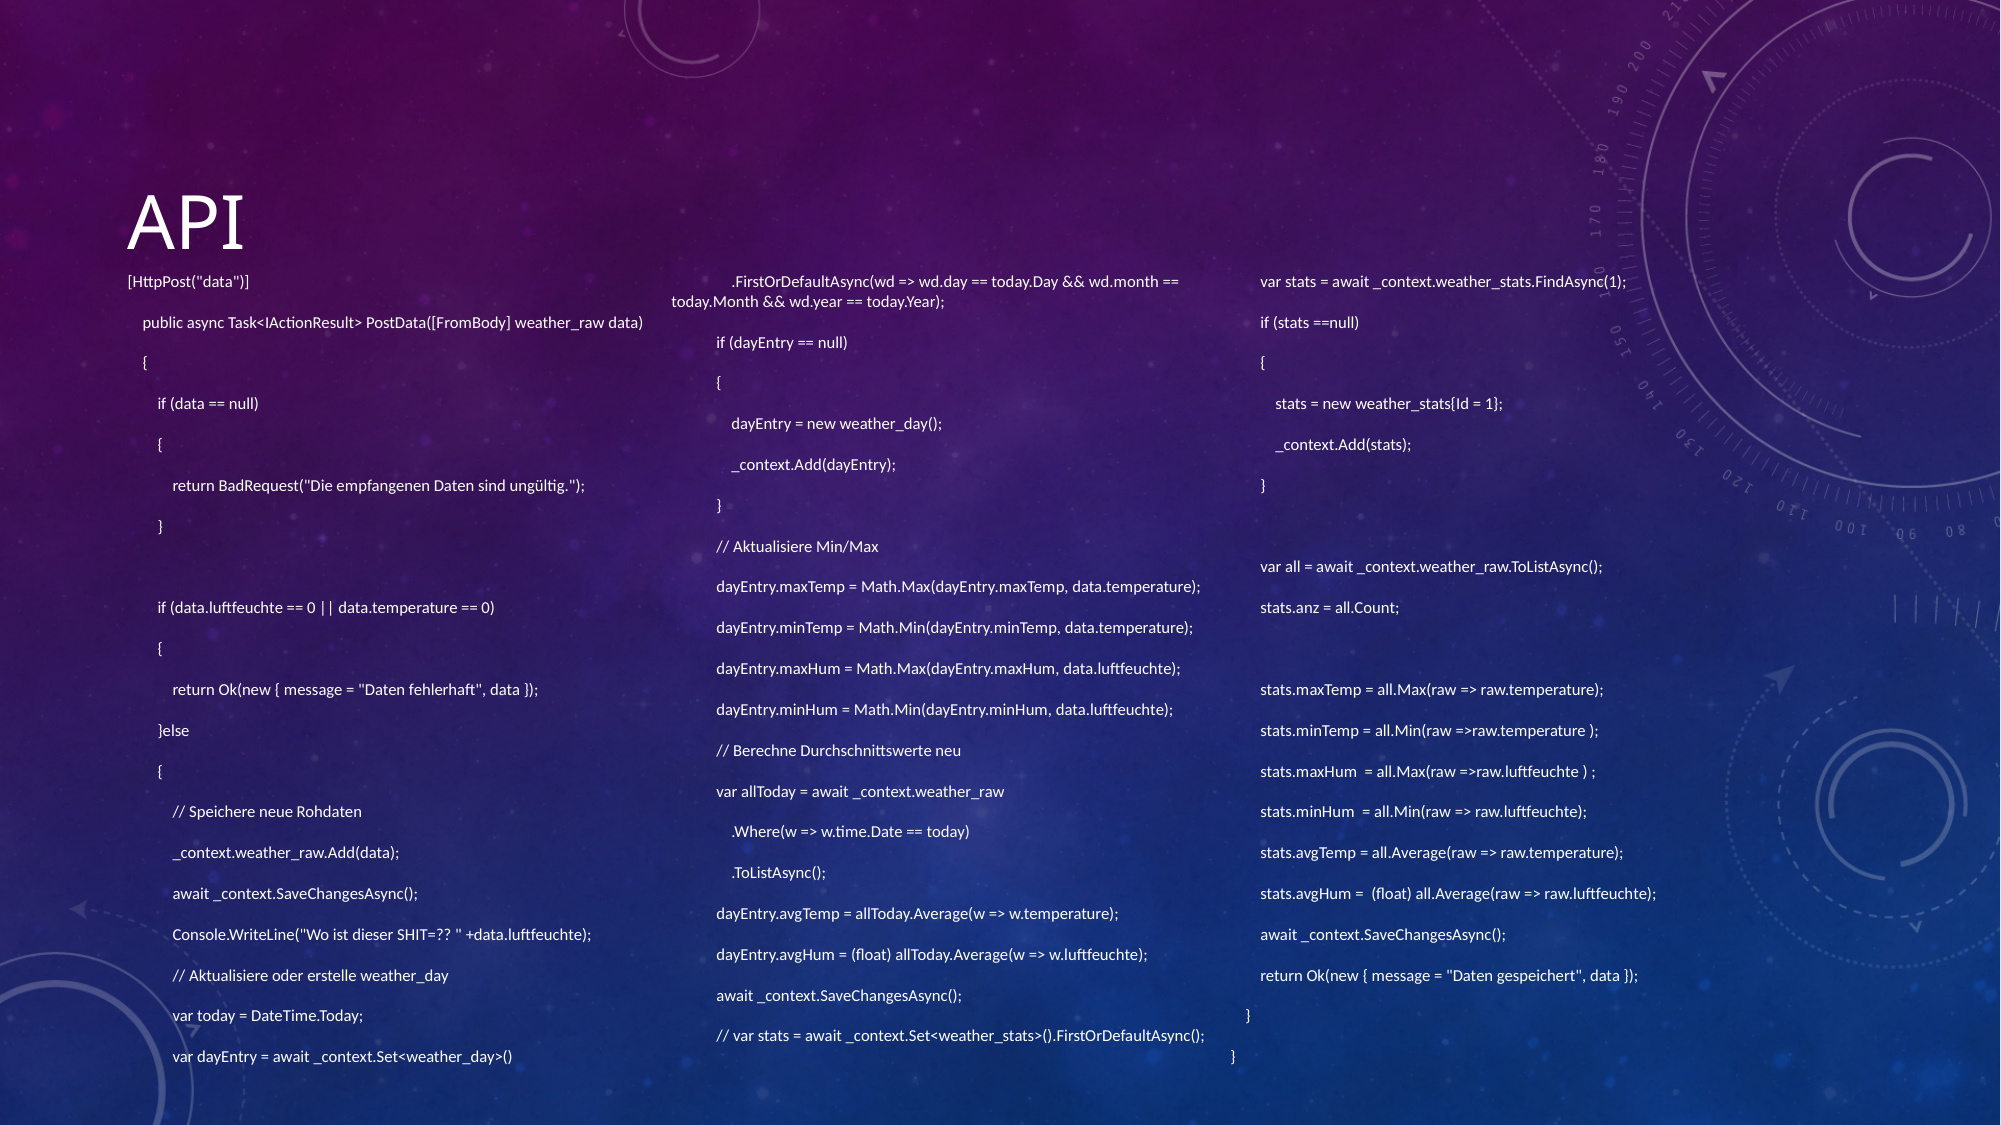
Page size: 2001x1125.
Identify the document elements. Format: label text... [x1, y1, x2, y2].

list [HttpPost("data")] public async Task<IActionResult> PostData([FromBody] weather_raw data) { if (data == null) { return BadRequest("Die empfangenen Daten sind ungültig."); } if (data.luftfeuchte == 0 || data.temperature == 0) { return Ok(new { message = "Daten fehlerhaft", data }); }else { // Speichere neue Rohdaten _context.weather_raw.Add(data); await _context.SaveChangesAsync(); Console.WriteLine("Wo ist dieser SHIT=?? " +data.luftfeuchte); // Aktualisiere oder erstelle weather_day var today = DateTime.Today; var dayEntry = await _context.Set<weather_day>() .FirstOrDefaultAsync(wd => wd.day == today.Day && wd.month == today.Month && wd.year == today.Year); if (dayEntry == null) { dayEntry = new weather_day(); _context.Add(dayEntry); } // Aktualisiere Min/Max dayEntry.maxTemp = Math.Max(dayEntry.maxTemp, data.temperature); dayEntry.minTemp = Math.Min(dayEntry.minTemp, data.temperature); dayEntry.maxHum = Math.Max(dayEntry.maxHum, data.luftfeuchte); dayEntry.minHum = Math.Min(dayEntry.minHum, data.luftfeuchte); // Berechne Durchschnittswerte neu var allToday = await _context.weather_raw .Where(w => w.time.Date == today) .ToListAsync(); dayEntry.avgTemp = allToday.Average(w => w.temperature); dayEntry.avgHum = (float) allToday.Average(w => w.luftfeuchte); await _context.SaveChangesAsync(); // var stats = await _context.Set<weather_stats>().FirstOrDefaultAsync(); var stats = await _context.weather_stats.FindAsync(1); if (stats ==null) { stats = new weather_stats{Id = 1}; _context.Add(stats); } var all = await _context.weather_raw.ToListAsync(); stats.anz = all.Count; stats.maxTemp = all.Max(raw => raw.temperature); stats.minTemp = all.Min(raw =>raw.temperature ); stats.maxHum = all.Max(raw =>raw.luftfeuchte ) ; stats.minHum = all.Min(raw => raw.luftfeuchte); stats.avgTemp = all.Average(raw => raw.temperature); stats.avgHum = (float) all.Average(raw => raw.luftfeuchte); await _context.SaveChangesAsync(); return Ok(new { message = "Daten gespeichert", data }); } } [112, 263, 1775, 1080]
picture [0, 0, 2001, 1125]
title API [112, 99, 1775, 263]
